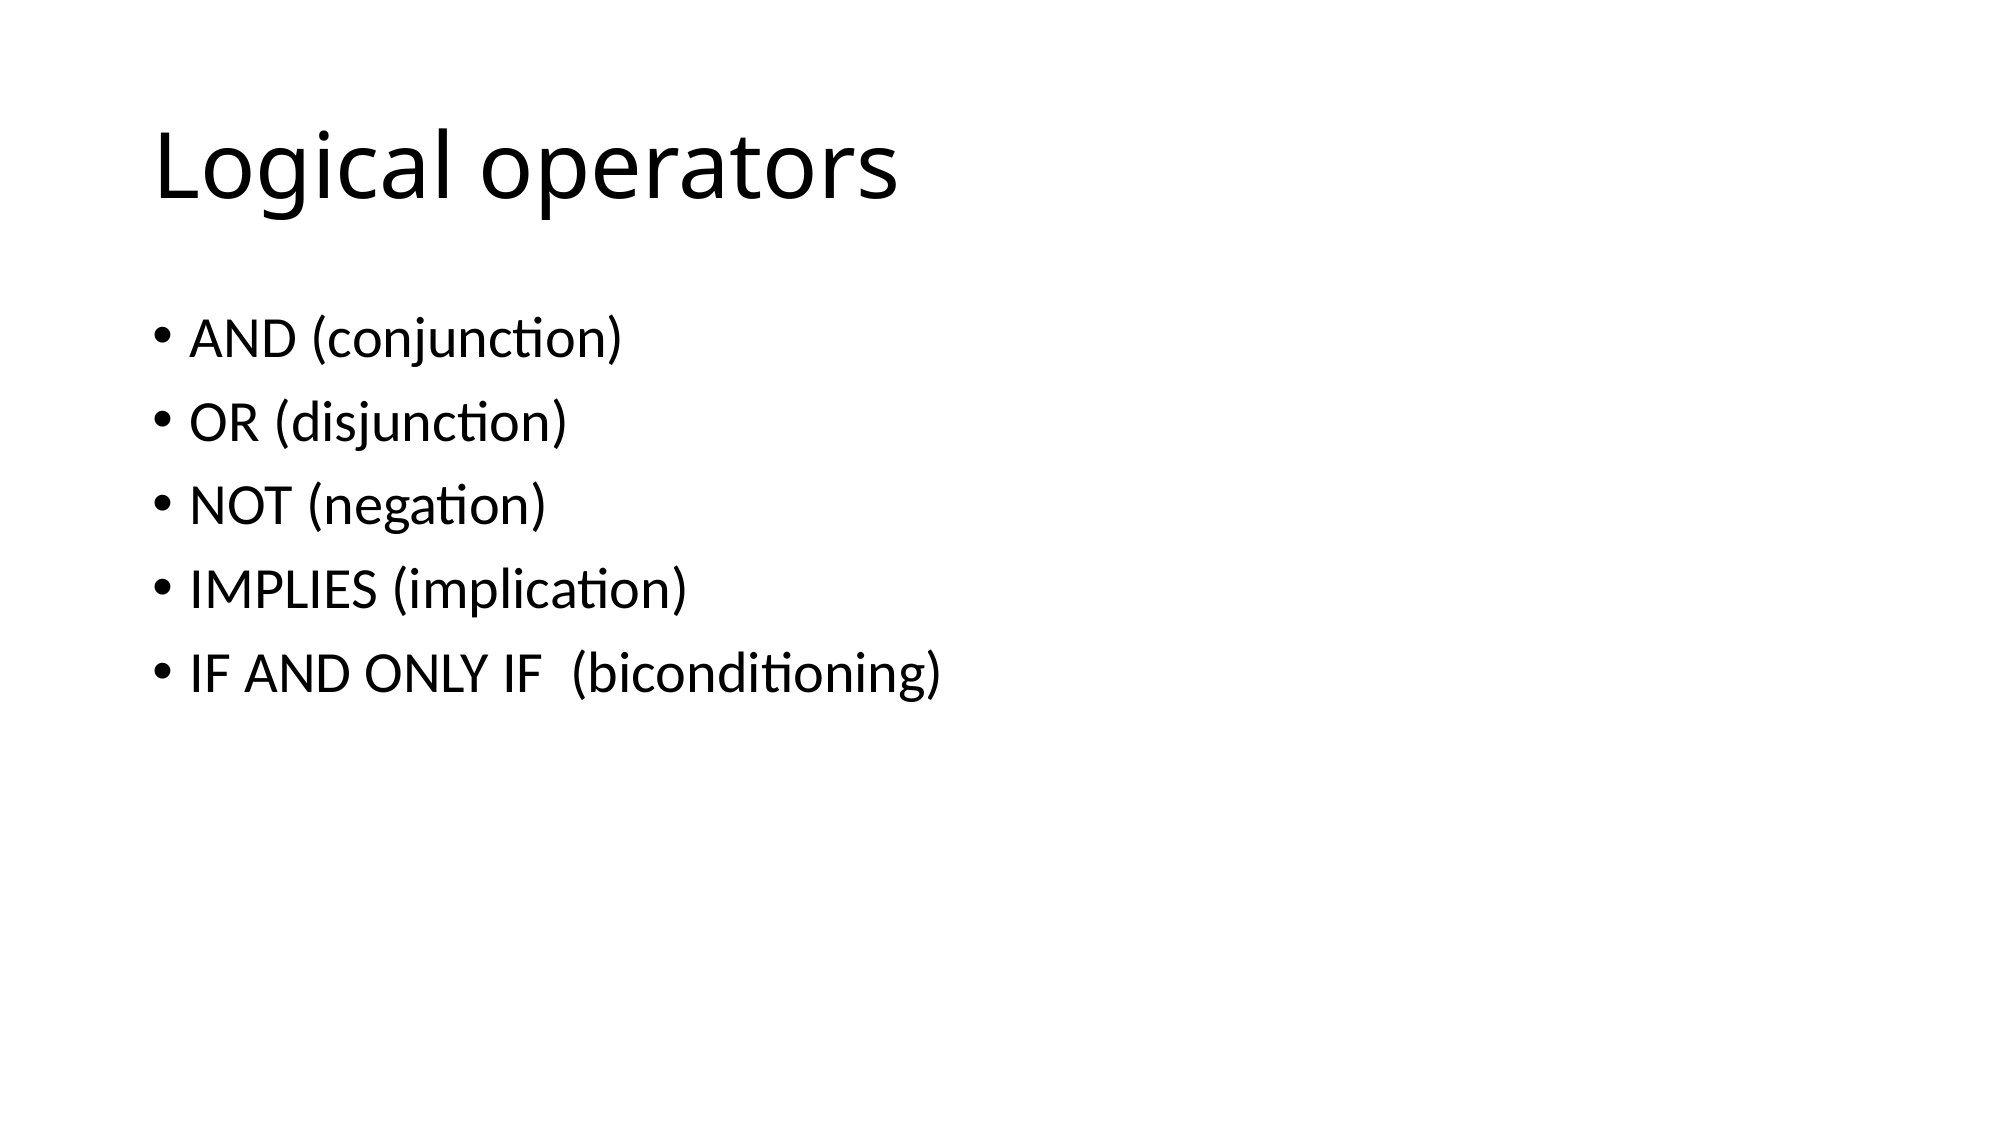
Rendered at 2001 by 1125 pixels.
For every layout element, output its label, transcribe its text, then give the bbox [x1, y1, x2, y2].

list AND (conjunction) OR (disjunction) NOT (negation) IMPLIES (implication) IF AND ONLY IF (biconditioning) [137, 299, 1863, 1014]
title Logical operators [137, 59, 1863, 278]
